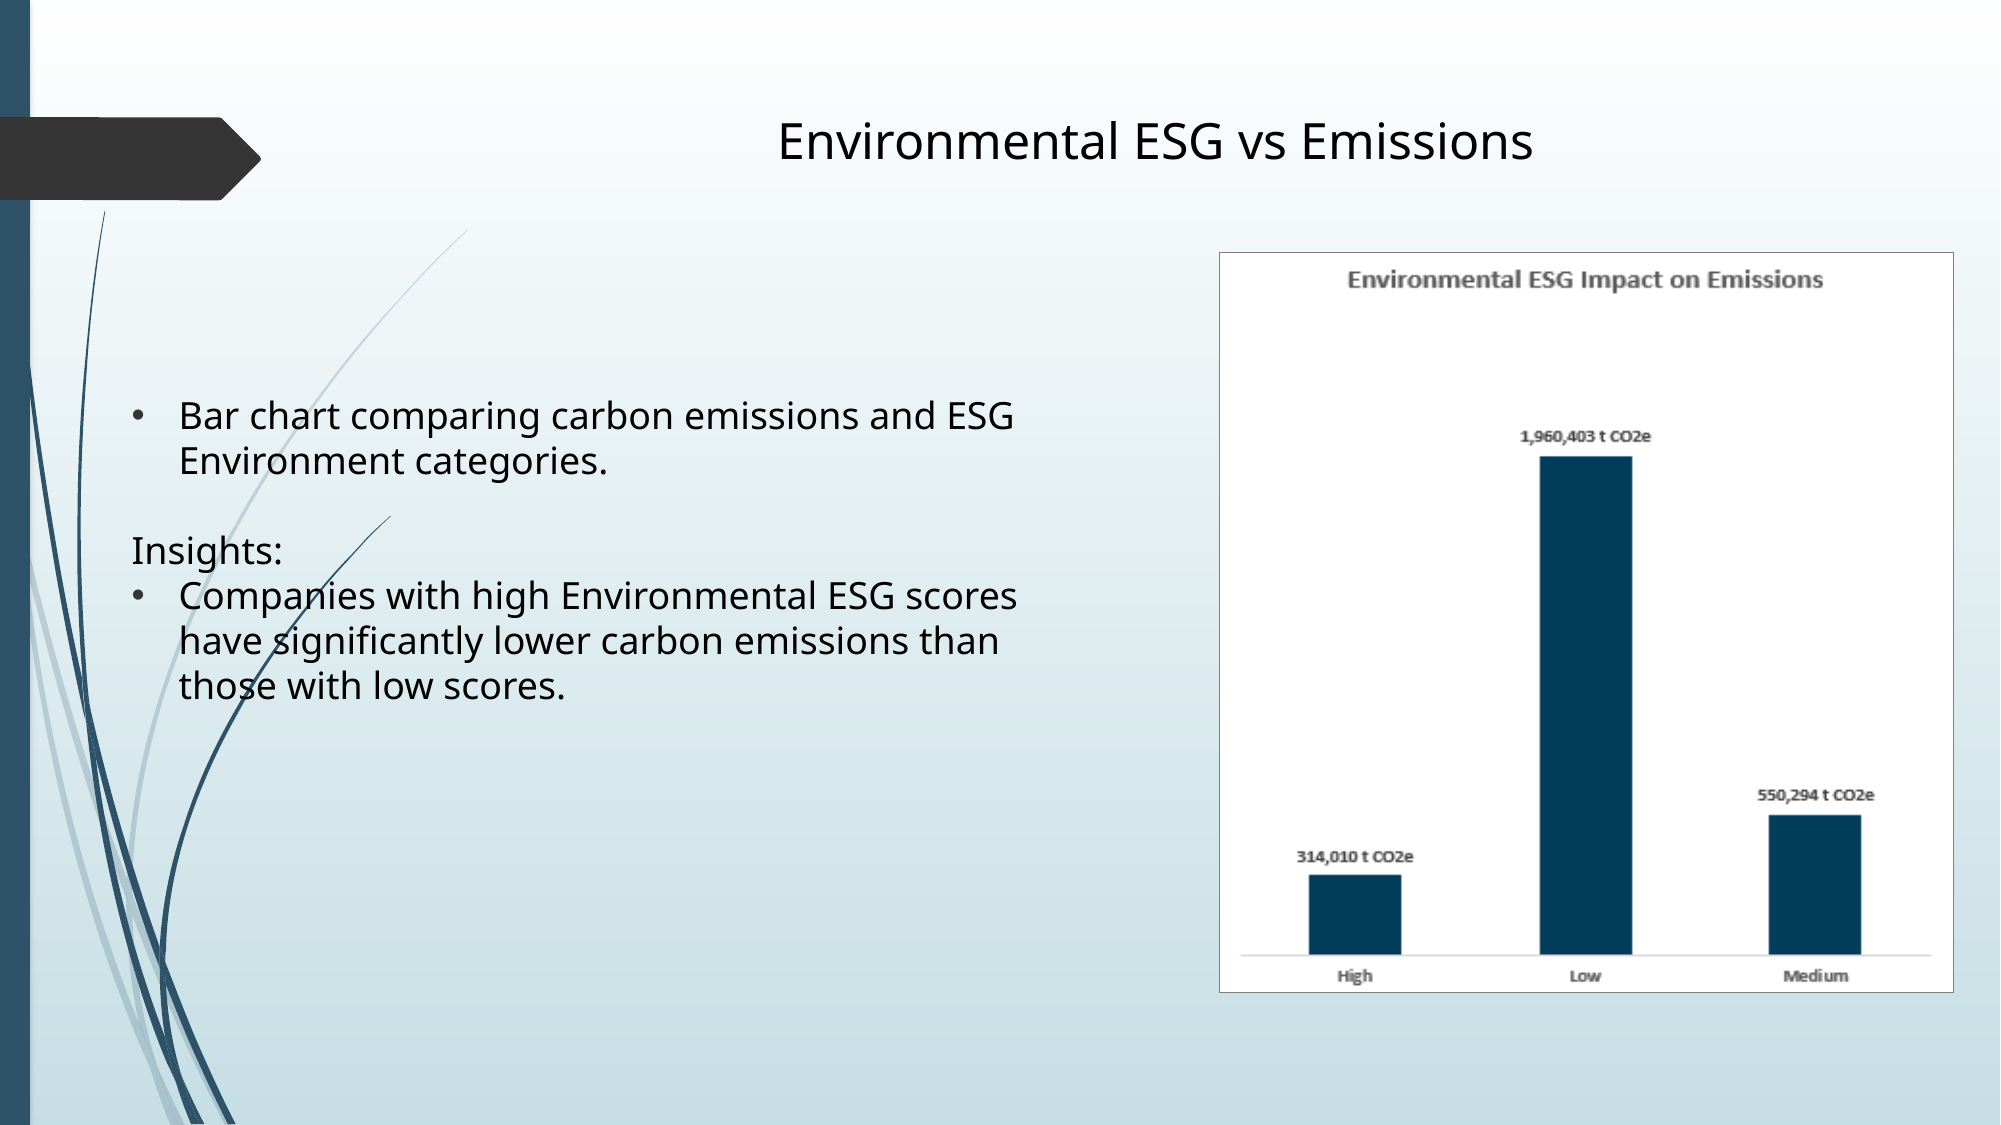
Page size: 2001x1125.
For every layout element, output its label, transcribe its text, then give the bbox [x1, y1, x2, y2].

text_box Bar chart comparing carbon emissions and ESG Environment categories. Insights: Companies with high Environmental ESG scores have significantly lower carbon emissions than those with low scores. [116, 385, 1123, 715]
text_box [46, 384, 1124, 1125]
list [1219, 252, 1954, 993]
title Environmental ESG vs Emissions [425, 102, 1888, 313]
